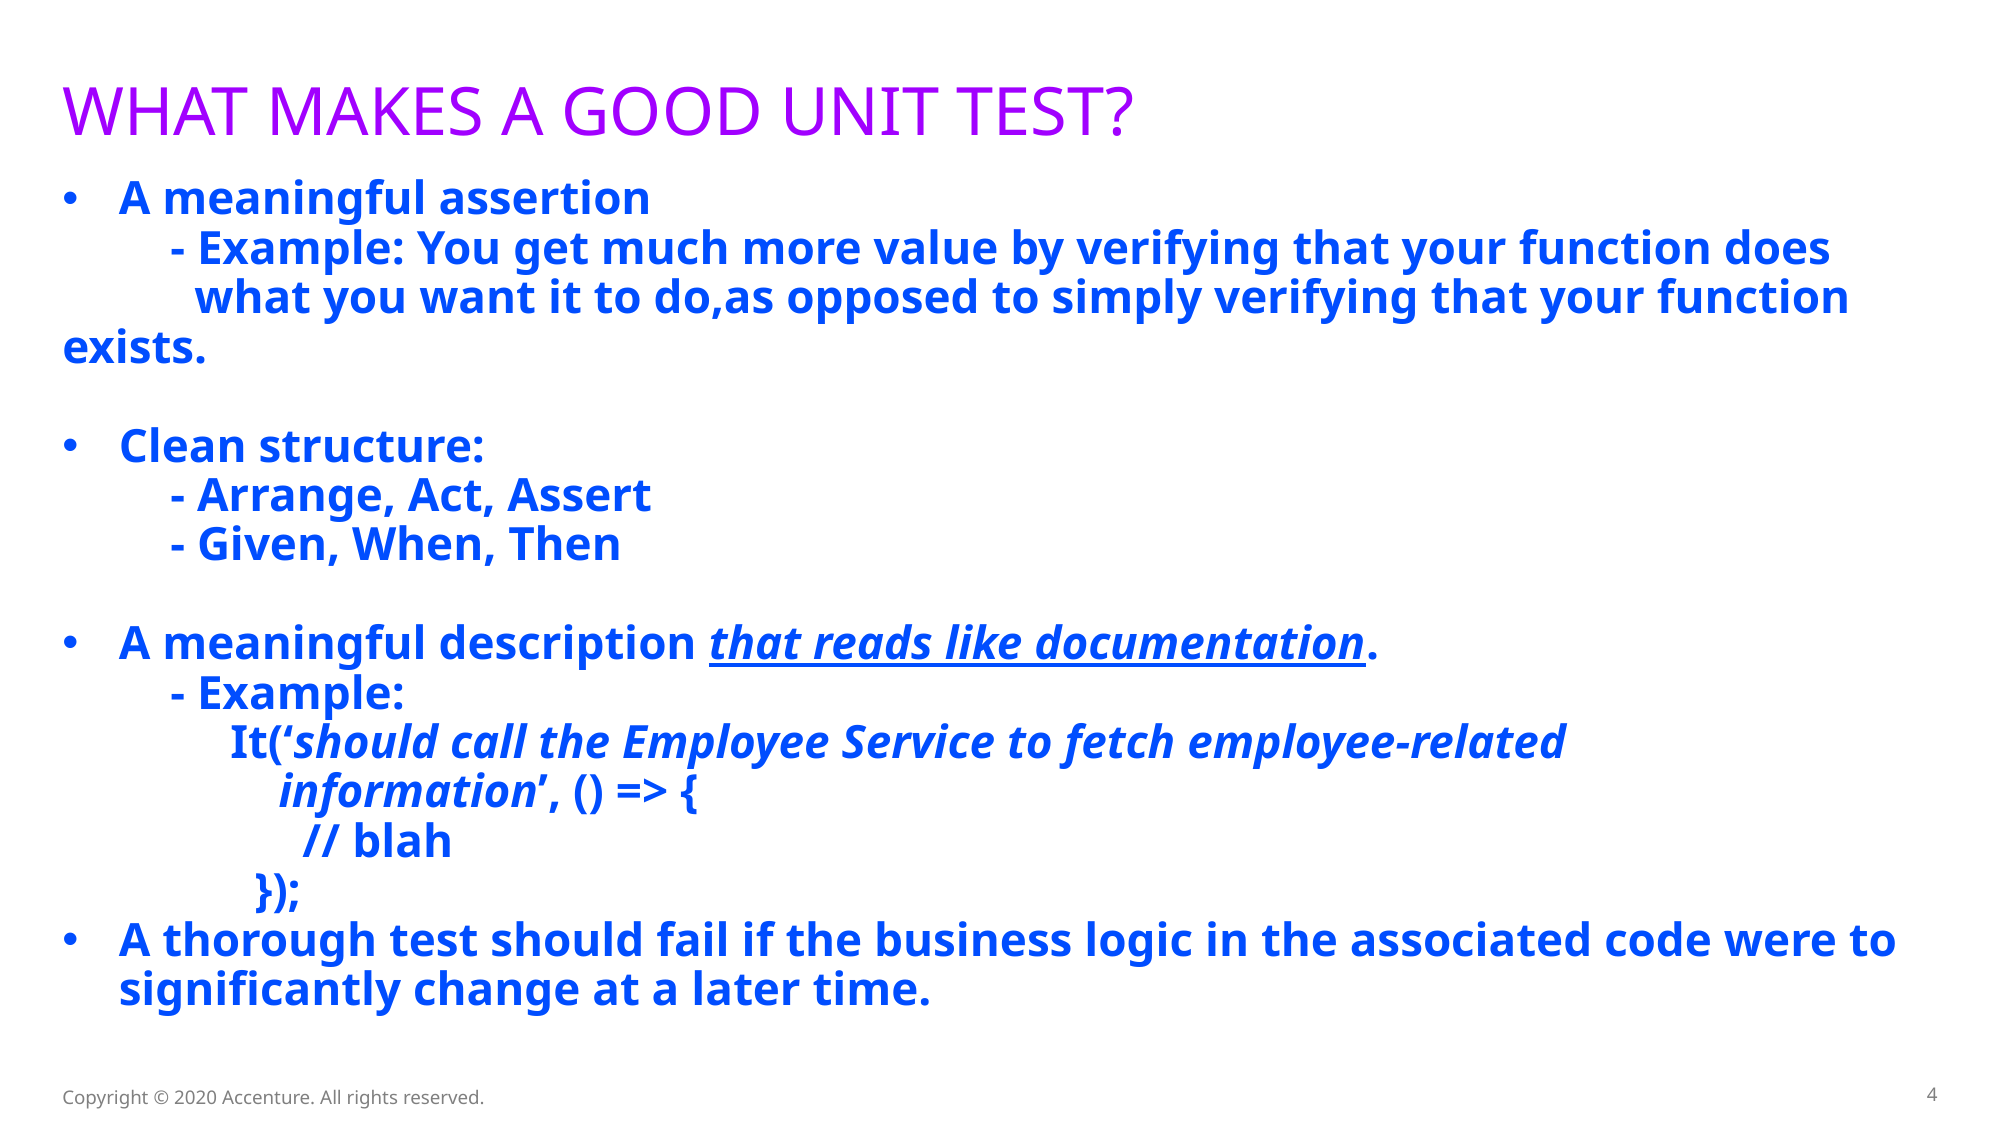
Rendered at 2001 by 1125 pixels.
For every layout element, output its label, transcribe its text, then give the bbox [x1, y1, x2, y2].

title What makes a good unit test? [62, 84, 1938, 175]
list A meaningful assertion - Example: You get much more value by verifying that your function does what you want it to do,as opposed to simply verifying that your function exists. Clean structure: - Arrange, Act, Assert - Given, When, Then A meaningful description that reads like documentation. - Example: It(‘should call the Employee Service to fetch employee-related information’, () => { // blah }); A thorough test should fail if the business logic in the associated code were to significantly change at a later time. [62, 175, 1938, 1026]
